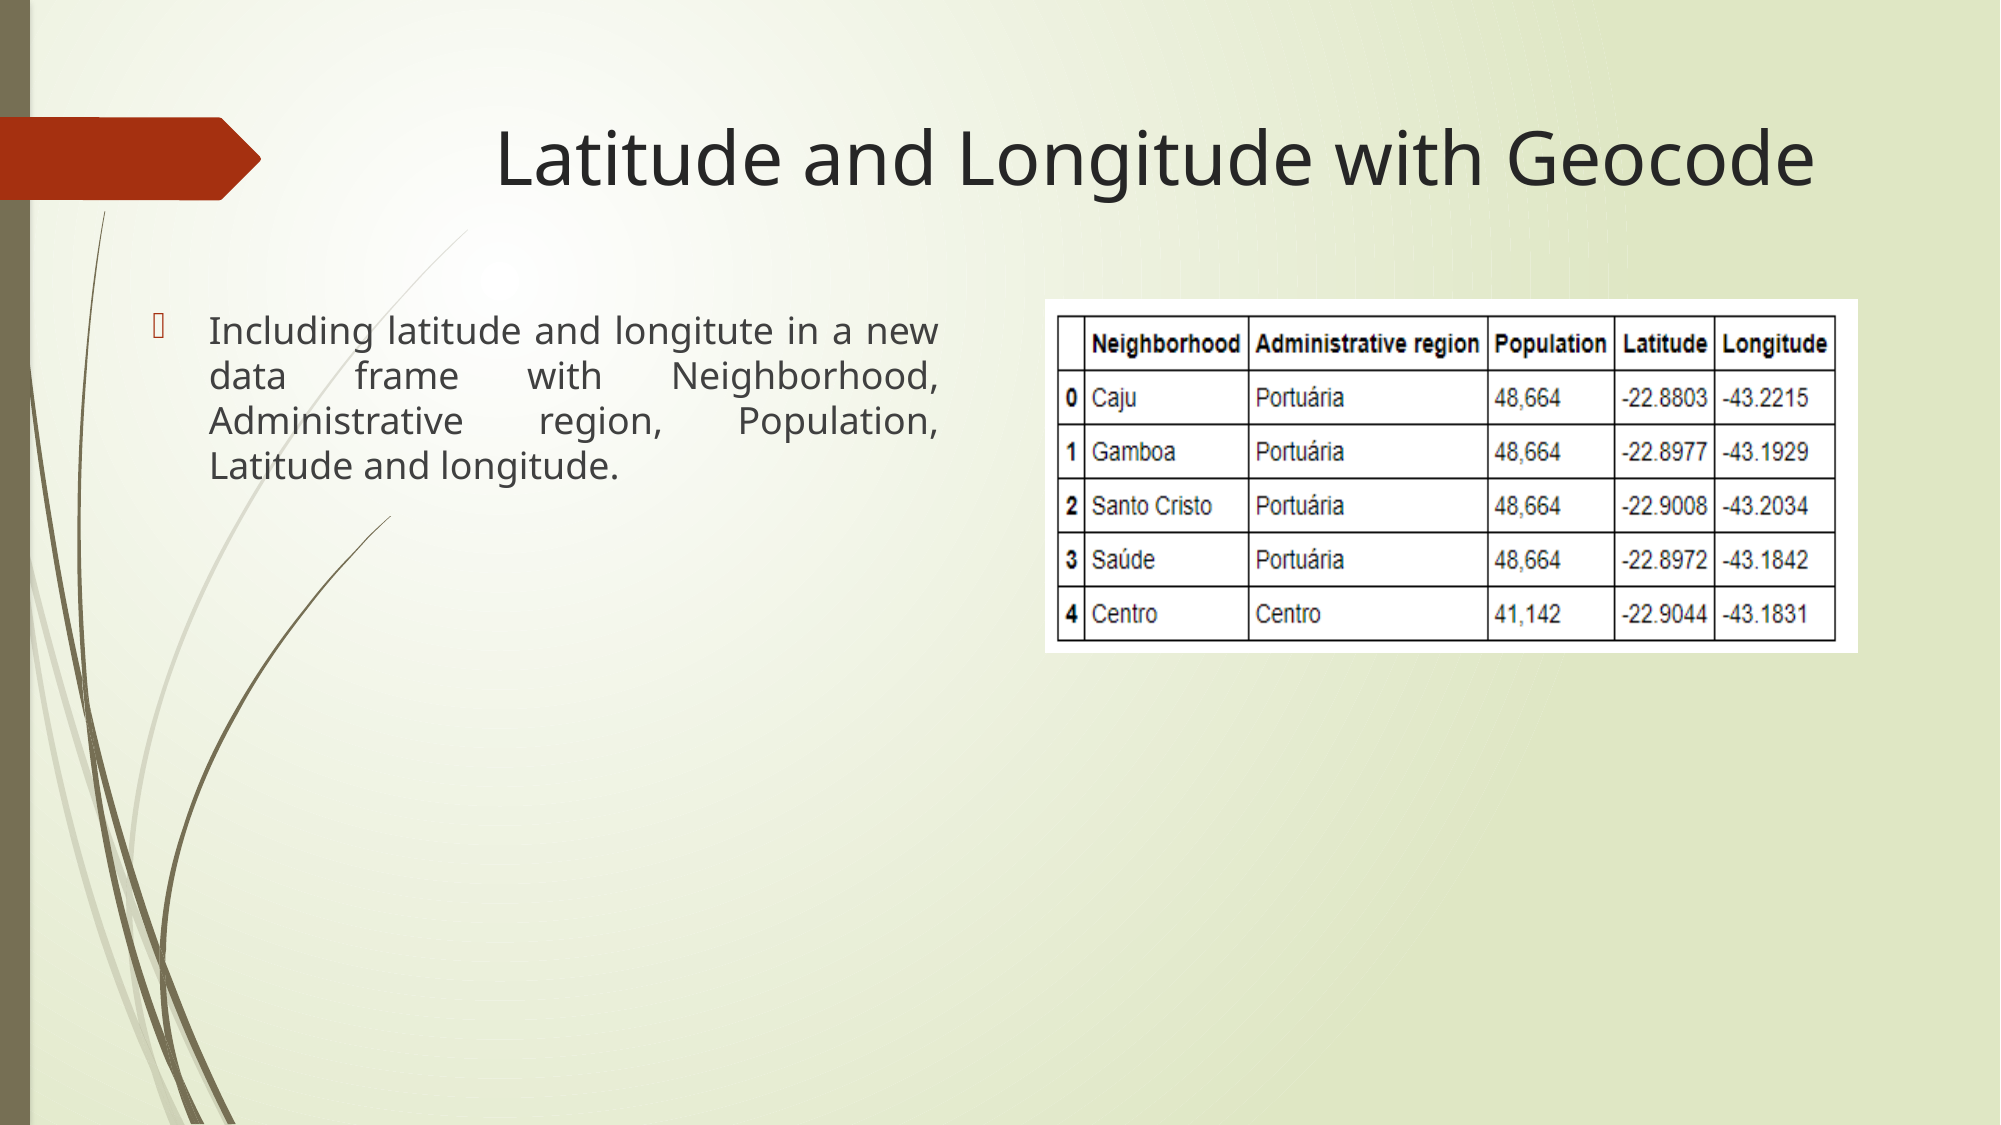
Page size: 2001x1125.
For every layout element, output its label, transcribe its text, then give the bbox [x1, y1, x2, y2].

picture [1044, 299, 1858, 654]
list Including latitude and longitute in a new data frame with Neighborhood, Administrative region, Population, Latitude and longitude. [137, 299, 955, 670]
title Latitude and Longitude with Geocode [425, 102, 1888, 313]
